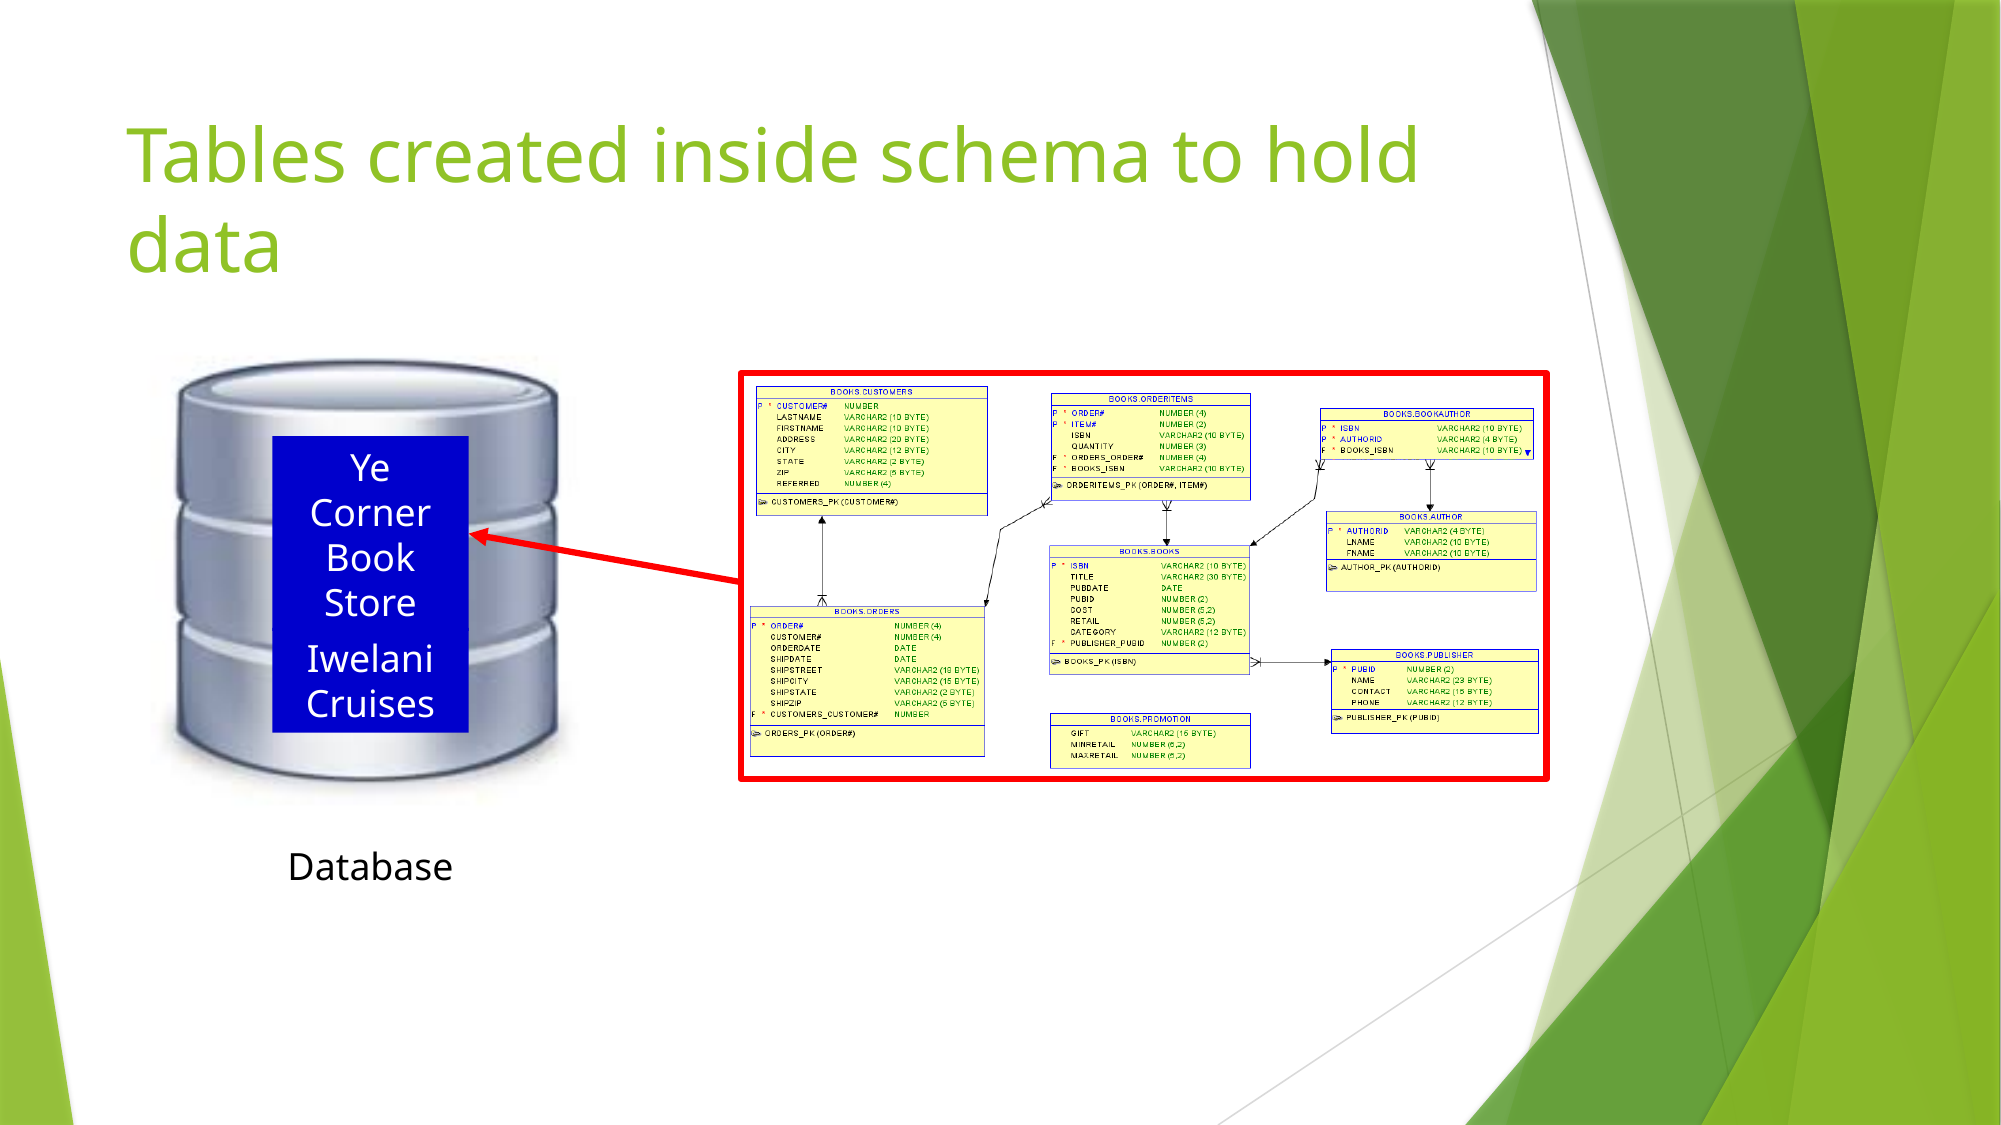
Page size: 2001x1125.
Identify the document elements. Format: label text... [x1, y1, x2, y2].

picture [110, 316, 631, 837]
title Tables created inside schema to hold data [111, 99, 1522, 317]
text_box Database [272, 846, 469, 896]
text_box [468, 511, 738, 589]
picture [743, 375, 1544, 777]
